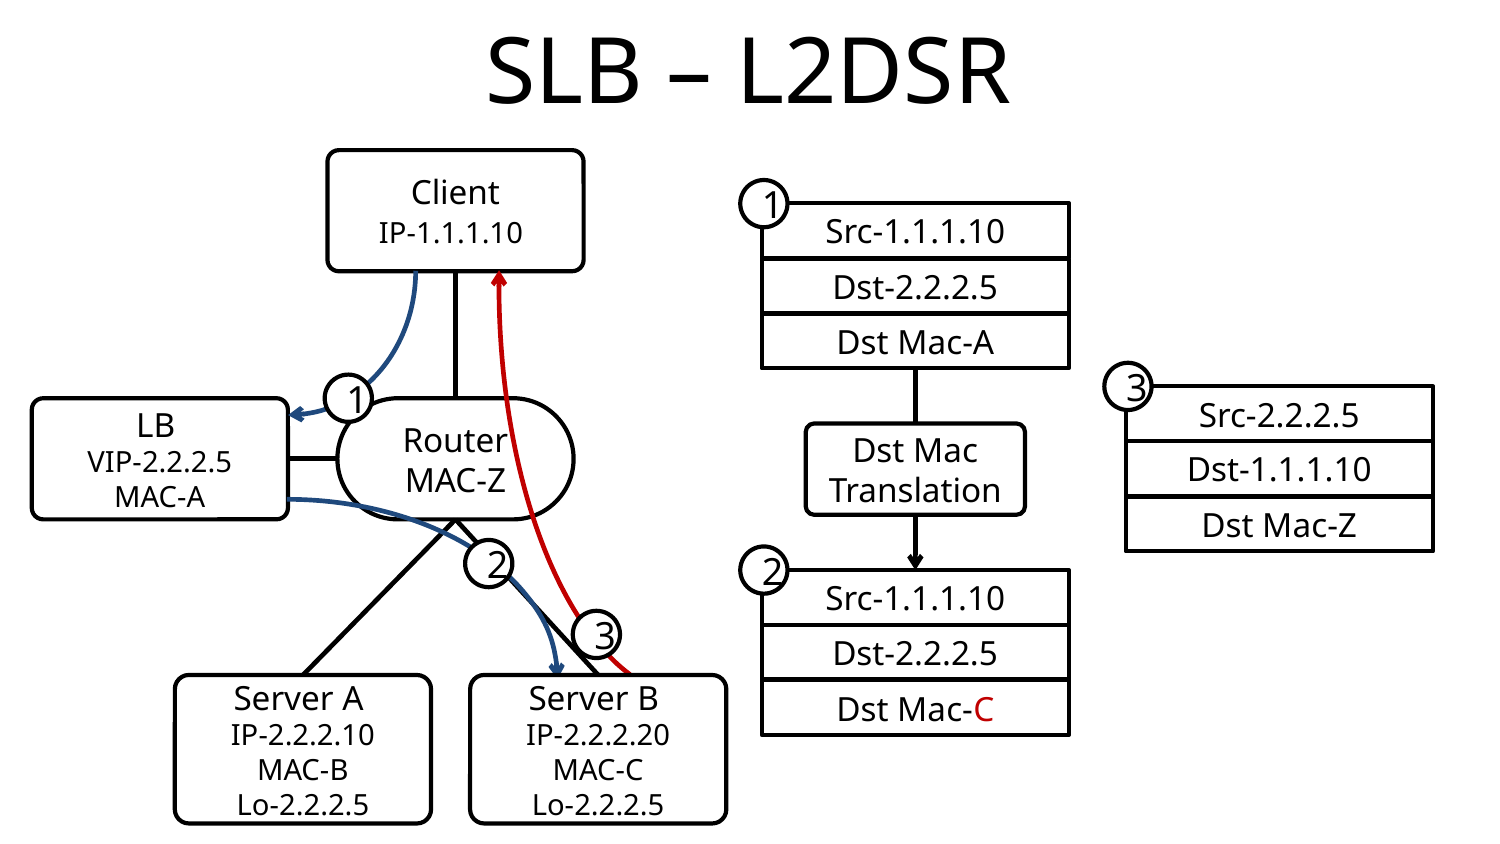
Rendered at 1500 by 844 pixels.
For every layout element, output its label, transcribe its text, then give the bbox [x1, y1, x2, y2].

text_box Src-2.2.2.5 [1124, 384, 1435, 439]
text_box Dst Mac Translation [803, 421, 910, 517]
text_box LB VIP-2.2.2.5 MAC-A [29, 396, 291, 522]
text_box 3 [1102, 360, 1154, 413]
text_box Router MAC-Z [335, 396, 531, 517]
text_box Dst Mac-C [760, 682, 1071, 737]
text_box Dst Mac-A [760, 312, 1071, 370]
text_box [491, 270, 697, 672]
text_box Src-1.1.1.10 [760, 568, 1071, 623]
text_box 1 [322, 372, 375, 424]
title SLB – L2DSR [73, 0, 1424, 138]
text_box Dst-2.2.2.5 [760, 623, 1071, 682]
text_box [288, 270, 417, 422]
text_box Src-1.1.1.10 [760, 201, 1071, 260]
text_box 2 [738, 544, 790, 596]
text_box Dst-1.1.1.10 [1124, 439, 1435, 495]
text_box [286, 498, 407, 672]
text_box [302, 519, 453, 676]
text_box Server A IP-2.2.2.10 MAC-B Lo-2.2.2.5 [172, 672, 434, 826]
text_box Client IP-1.1.1.10 [325, 148, 586, 274]
text_box Dst Mac-Z [1124, 495, 1435, 553]
text_box 1 [738, 177, 790, 230]
text_box 3 [603, 609, 623, 660]
text_box Server B IP-2.2.2.20 MAC-C Lo-2.2.2.5 [467, 672, 729, 826]
text_box Dst-2.2.2.5 [760, 259, 1071, 312]
text_box Dst Mac Translation [919, 421, 1028, 517]
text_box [455, 519, 599, 676]
